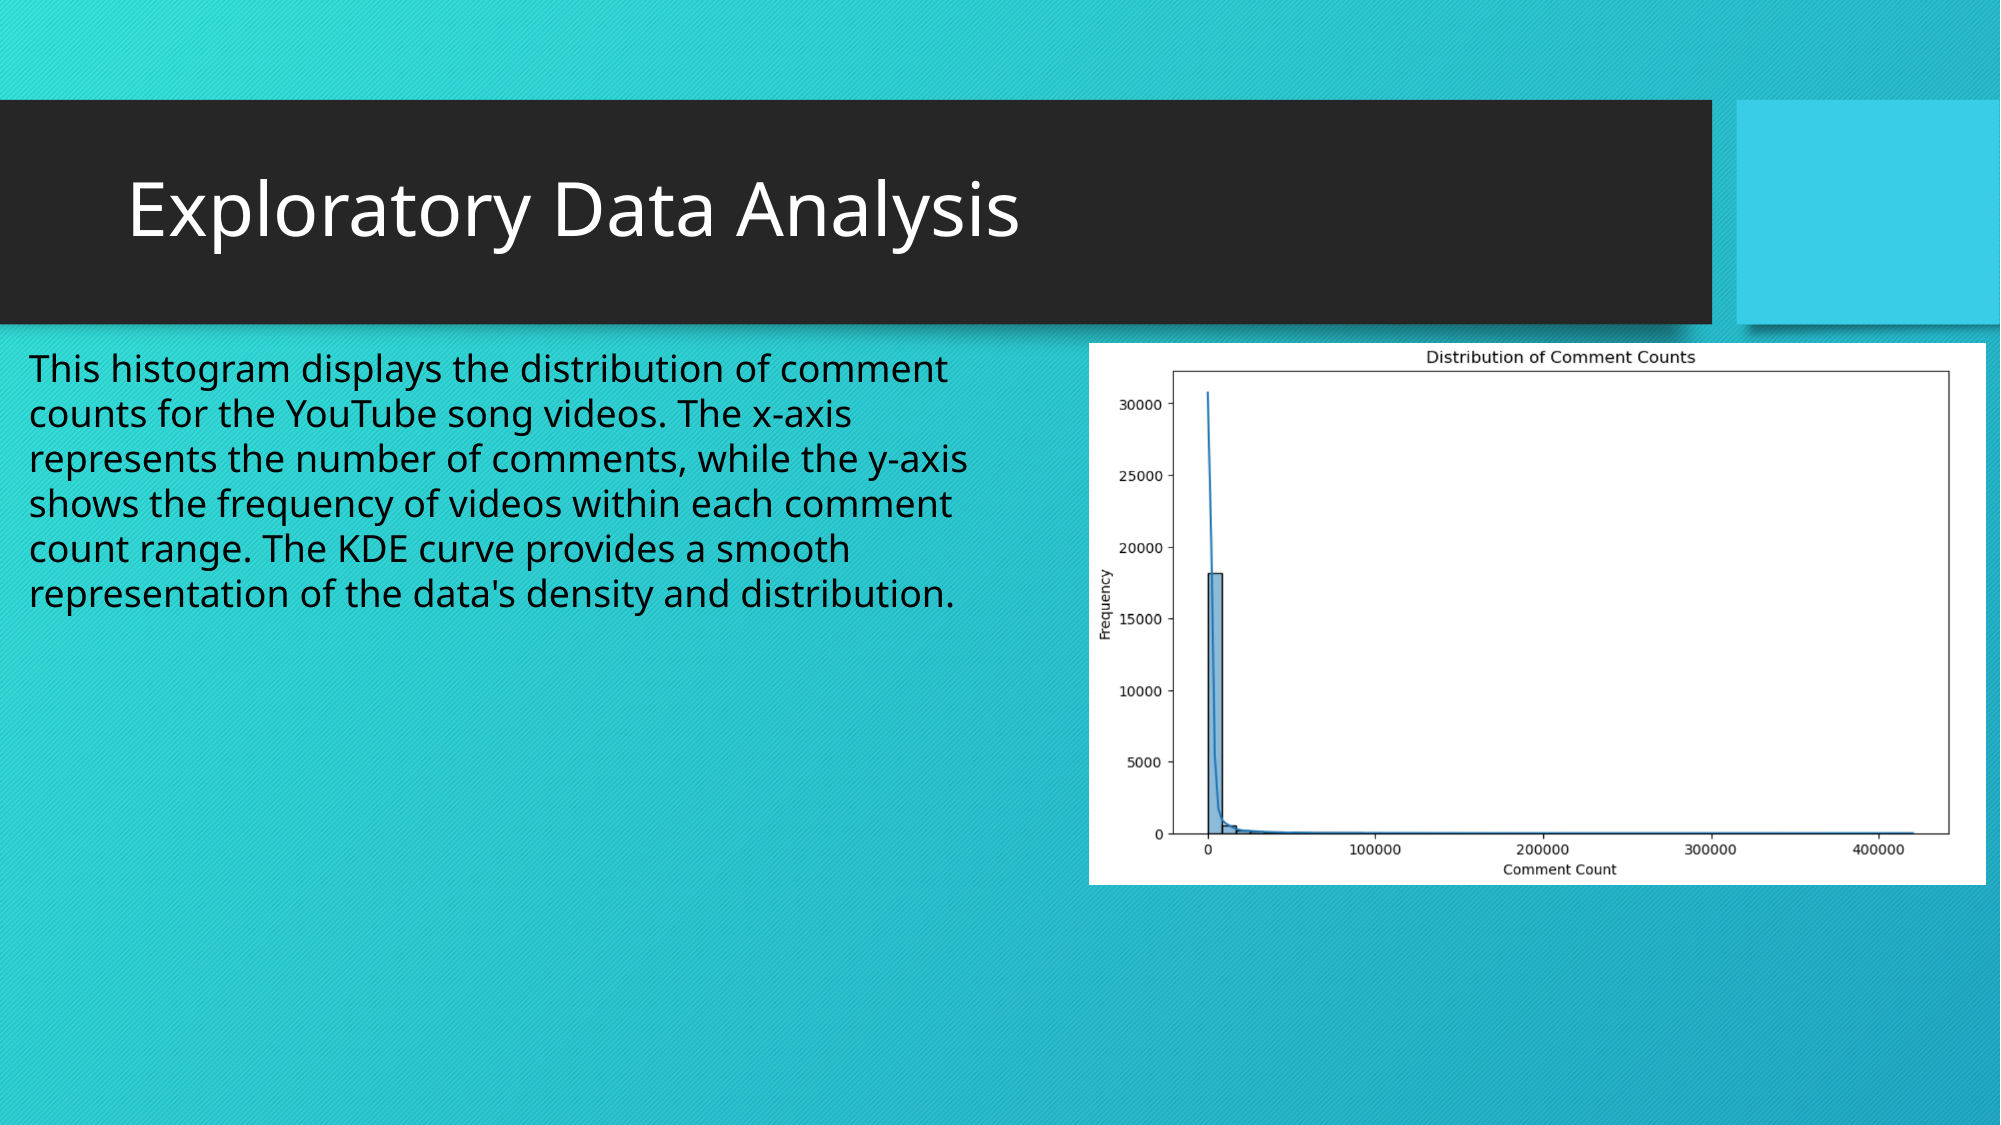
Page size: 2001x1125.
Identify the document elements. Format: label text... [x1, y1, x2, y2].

picture [0, 325, 2000, 886]
text_box This histogram displays the distribution of comment counts for the YouTube song videos. The x-axis represents the number of comments, while the y-axis shows the frequency of videos within each comment count range. The KDE curve provides a smooth representation of the data's density and distribution. [14, 337, 1051, 623]
title Exploratory Data Analysis [111, 123, 1689, 301]
